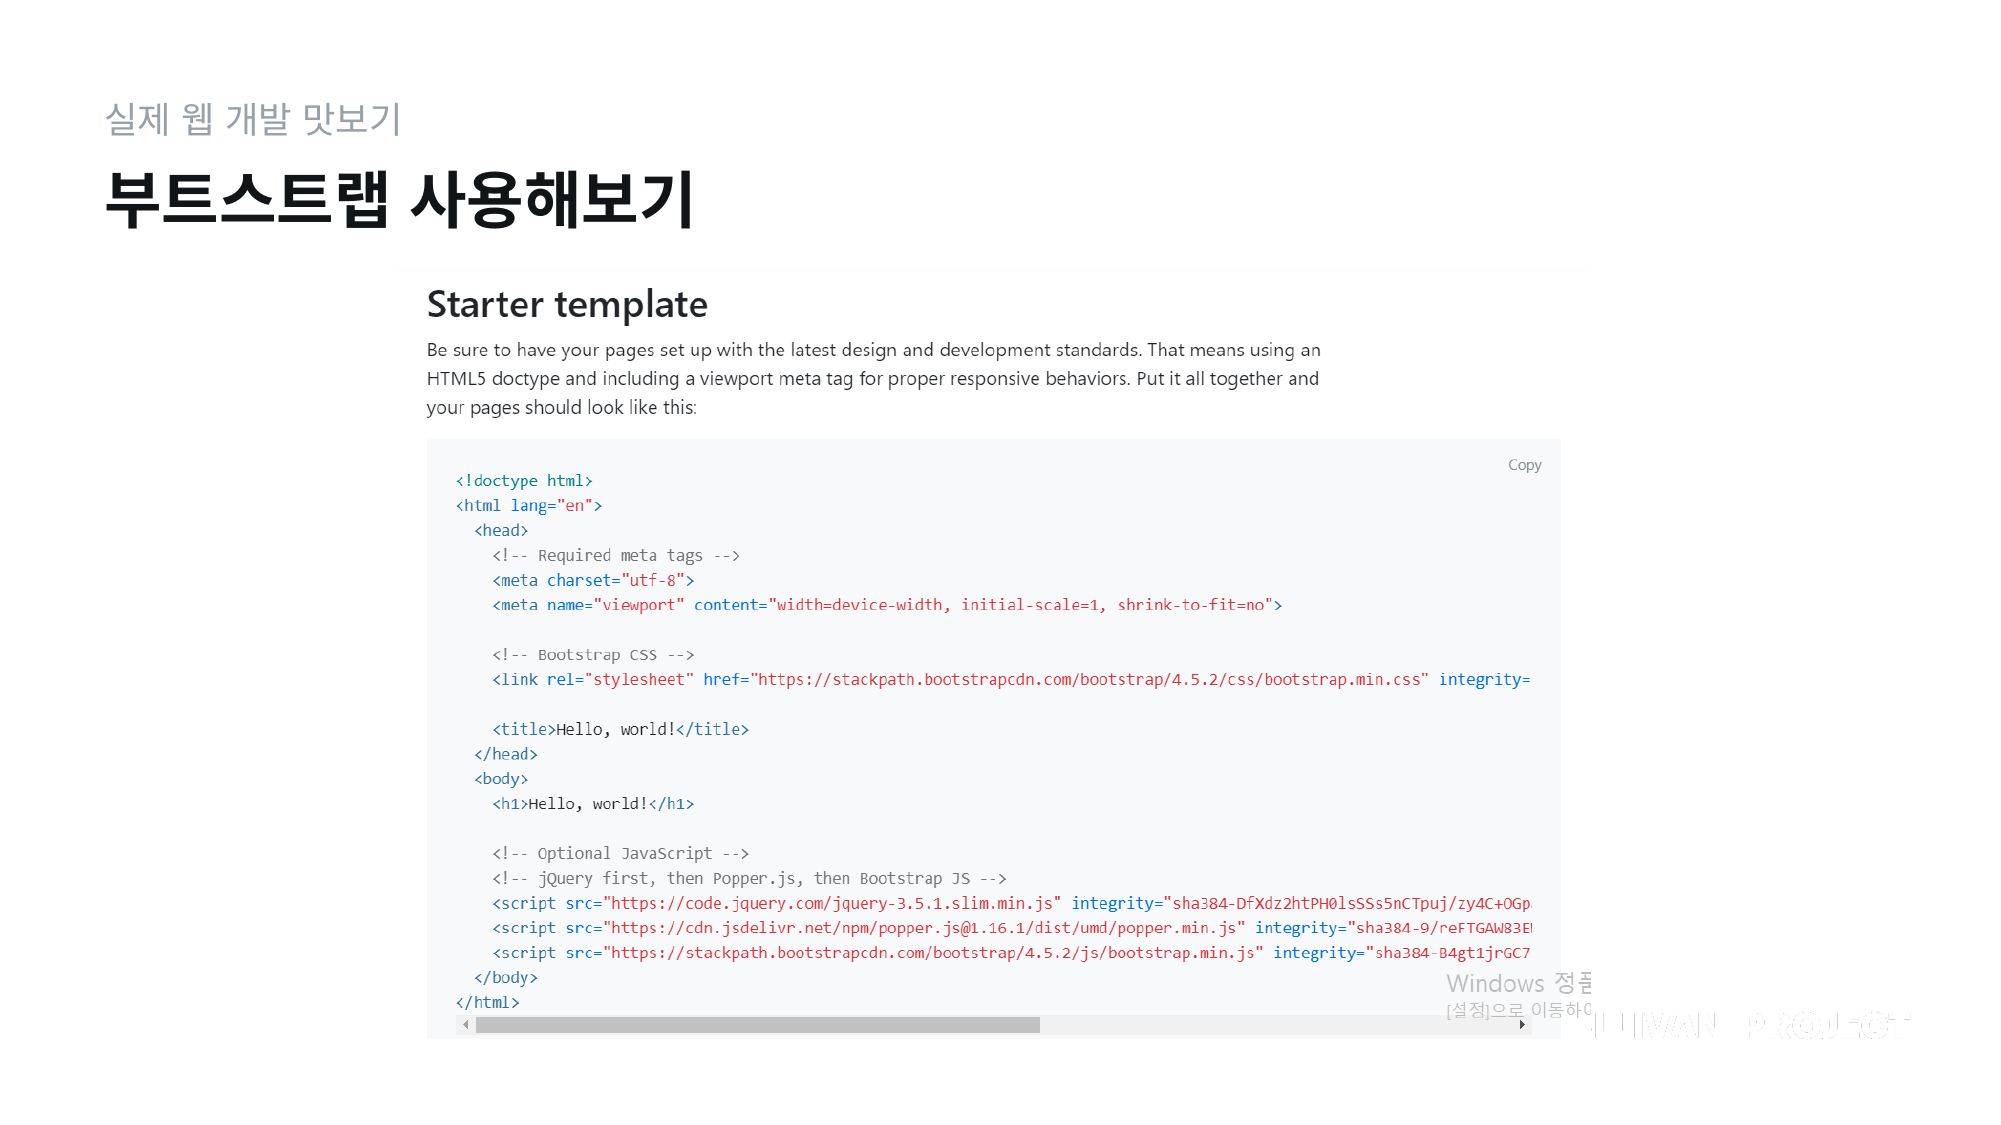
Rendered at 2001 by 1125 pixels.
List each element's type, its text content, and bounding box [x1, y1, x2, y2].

text_box 실제 웹 개발 맛보기 [99, 92, 693, 145]
text_box 부트스트랩 사용해보기 [99, 156, 1333, 241]
picture [396, 266, 1914, 1039]
